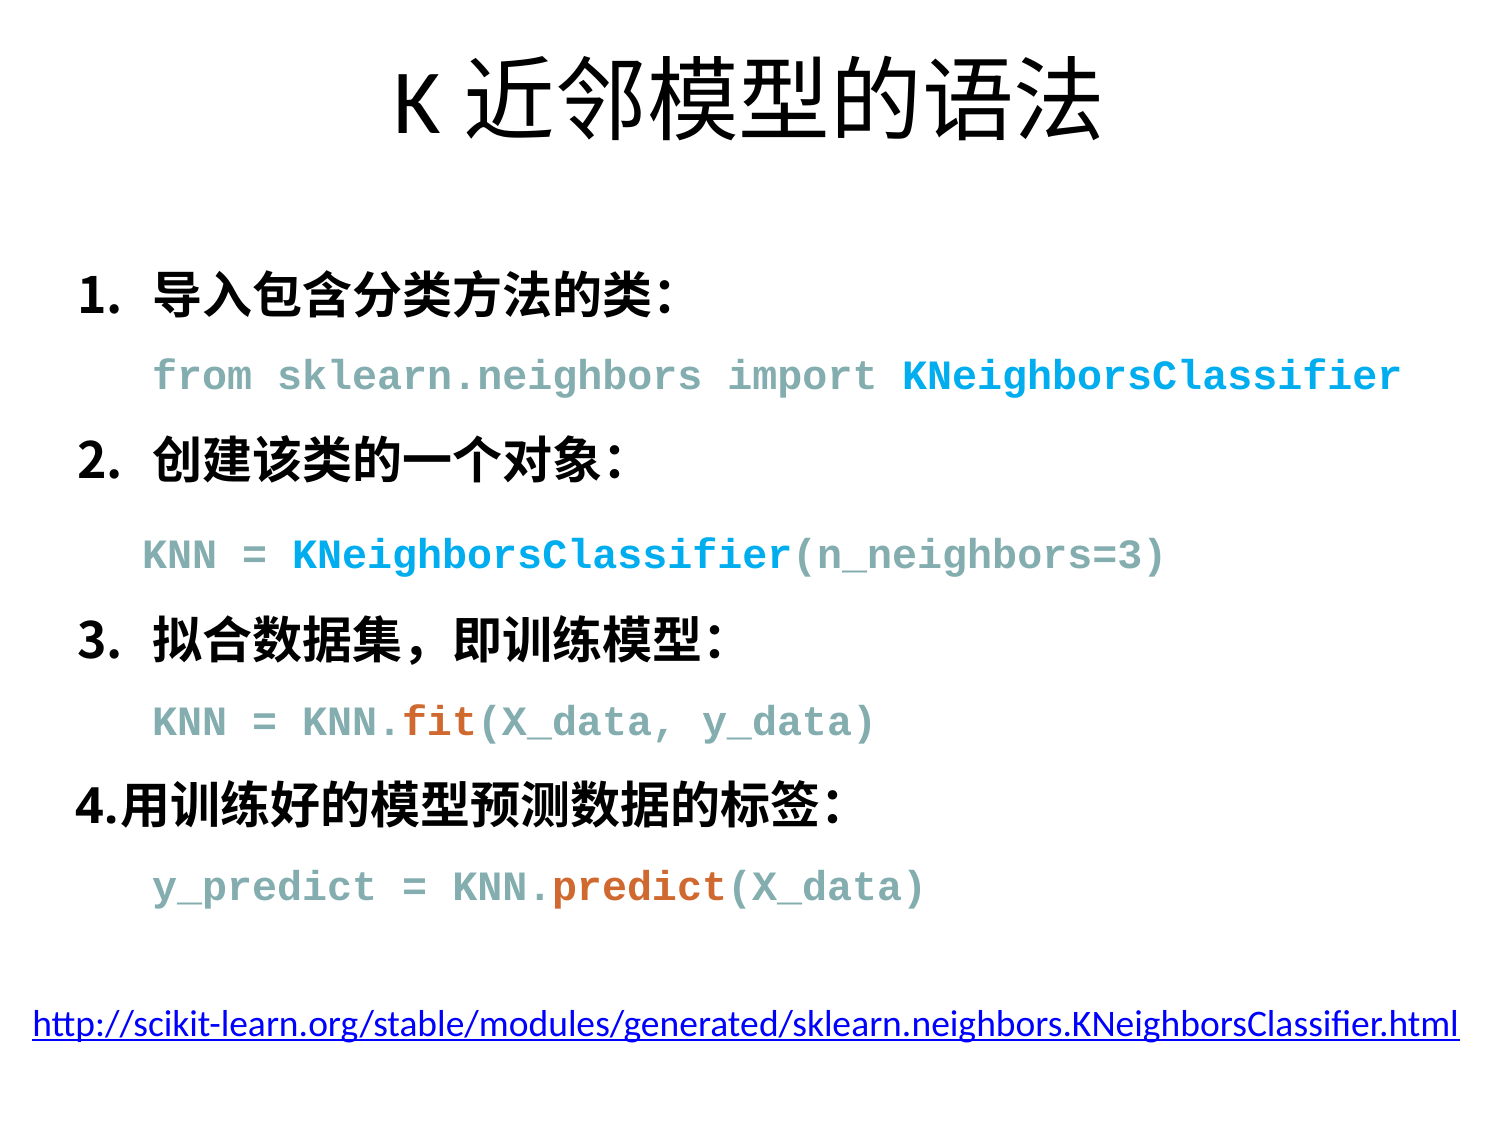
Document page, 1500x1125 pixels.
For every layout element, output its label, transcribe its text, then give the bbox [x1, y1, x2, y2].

title K近邻模型的语法 [75, 3, 1425, 191]
text_box 导入包含分类方法的类： from sklearn.neighbors import KNeighborsClassifier 创建该类的一个对象： KNN = KNeighborsClassifier(n_neighbors=3) 拟合数据集，即训练模型： KNN = KNN.fit(X_data, y_data) 用训练好的模型预测数据的标签： y_predict = KNN.predict(X_data) [75, 216, 1414, 909]
text_box http://scikit-learn.org/stable/modules/generated/sklearn.neighbors.KNeighborsClassifier.html [17, 991, 1500, 1051]
